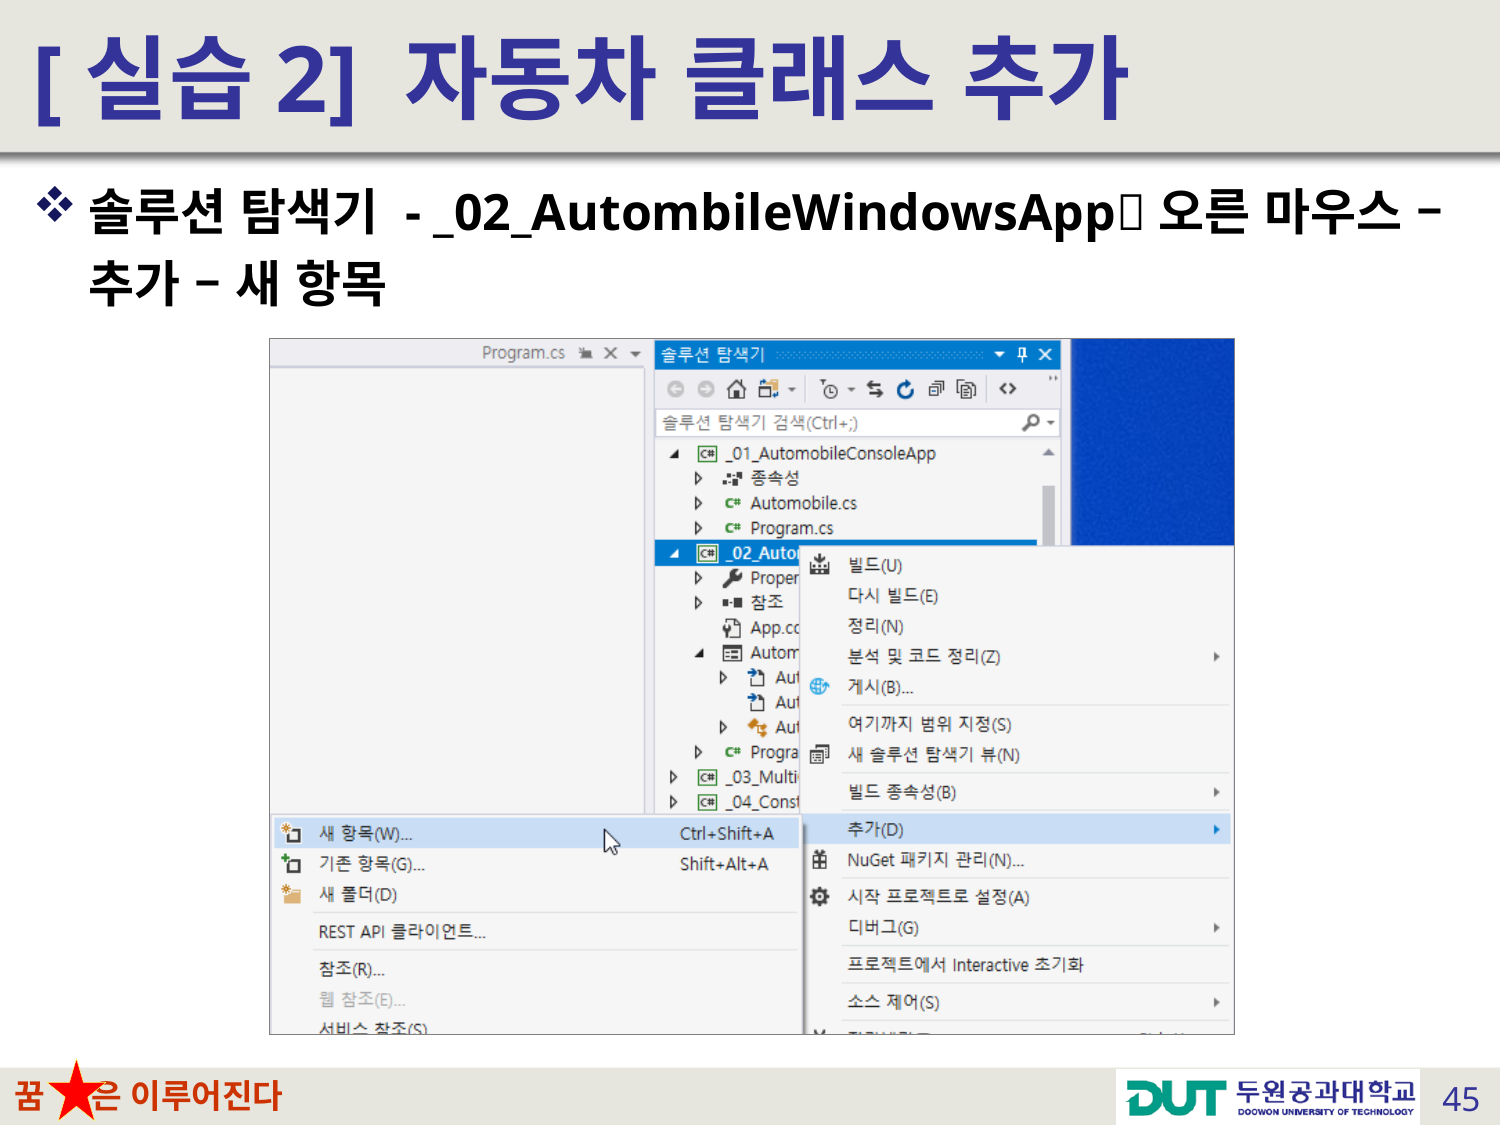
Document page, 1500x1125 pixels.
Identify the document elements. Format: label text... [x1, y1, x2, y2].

picture [269, 337, 1235, 1036]
picture [0, 0, 1500, 173]
picture [100, 1085, 113, 1090]
picture [0, 1066, 1500, 1125]
title [실습2] 자동차 클래스 추가 [17, 14, 1500, 138]
list 솔루션 탐색기 - _02_AutombileWindowsApp오른 마우스 – 추가 – 새 항목 [17, 160, 1487, 1067]
